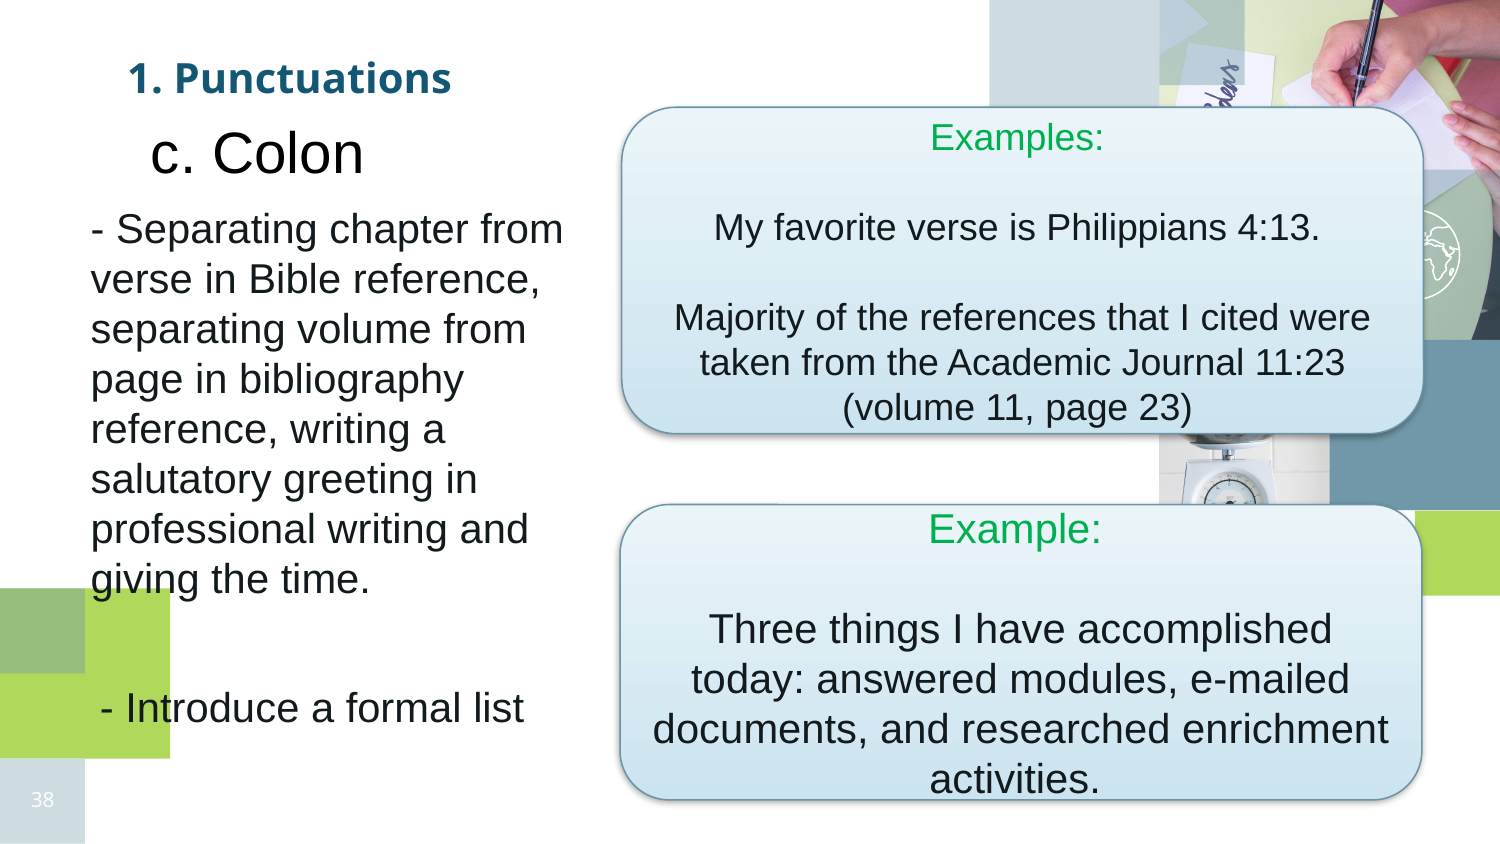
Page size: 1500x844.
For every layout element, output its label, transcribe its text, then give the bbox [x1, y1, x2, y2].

text_box - Introduce a formal list [85, 673, 614, 739]
picture [1159, 434, 1329, 504]
text_box c. Colon [135, 107, 585, 193]
slide_number ‹#› [0, 758, 86, 844]
text_box 1. Punctuations [112, 43, 609, 109]
text_box - Separating chapter from verse in Bible reference, separating volume from page in bibliography reference, writing a salutatory greeting in professional writing and giving the time. [75, 194, 642, 610]
text_box Examples: My favorite verse is Philippians 4:13. Majority of the references that I cited were taken from the Academic Journal 11:23 (volume 11, page 23) [621, 107, 1424, 434]
picture [1160, 0, 1500, 169]
text_box Example: Three things I have accomplished today: answered modules, e-mailed documents, and researched enrichment activities. [620, 504, 1422, 800]
